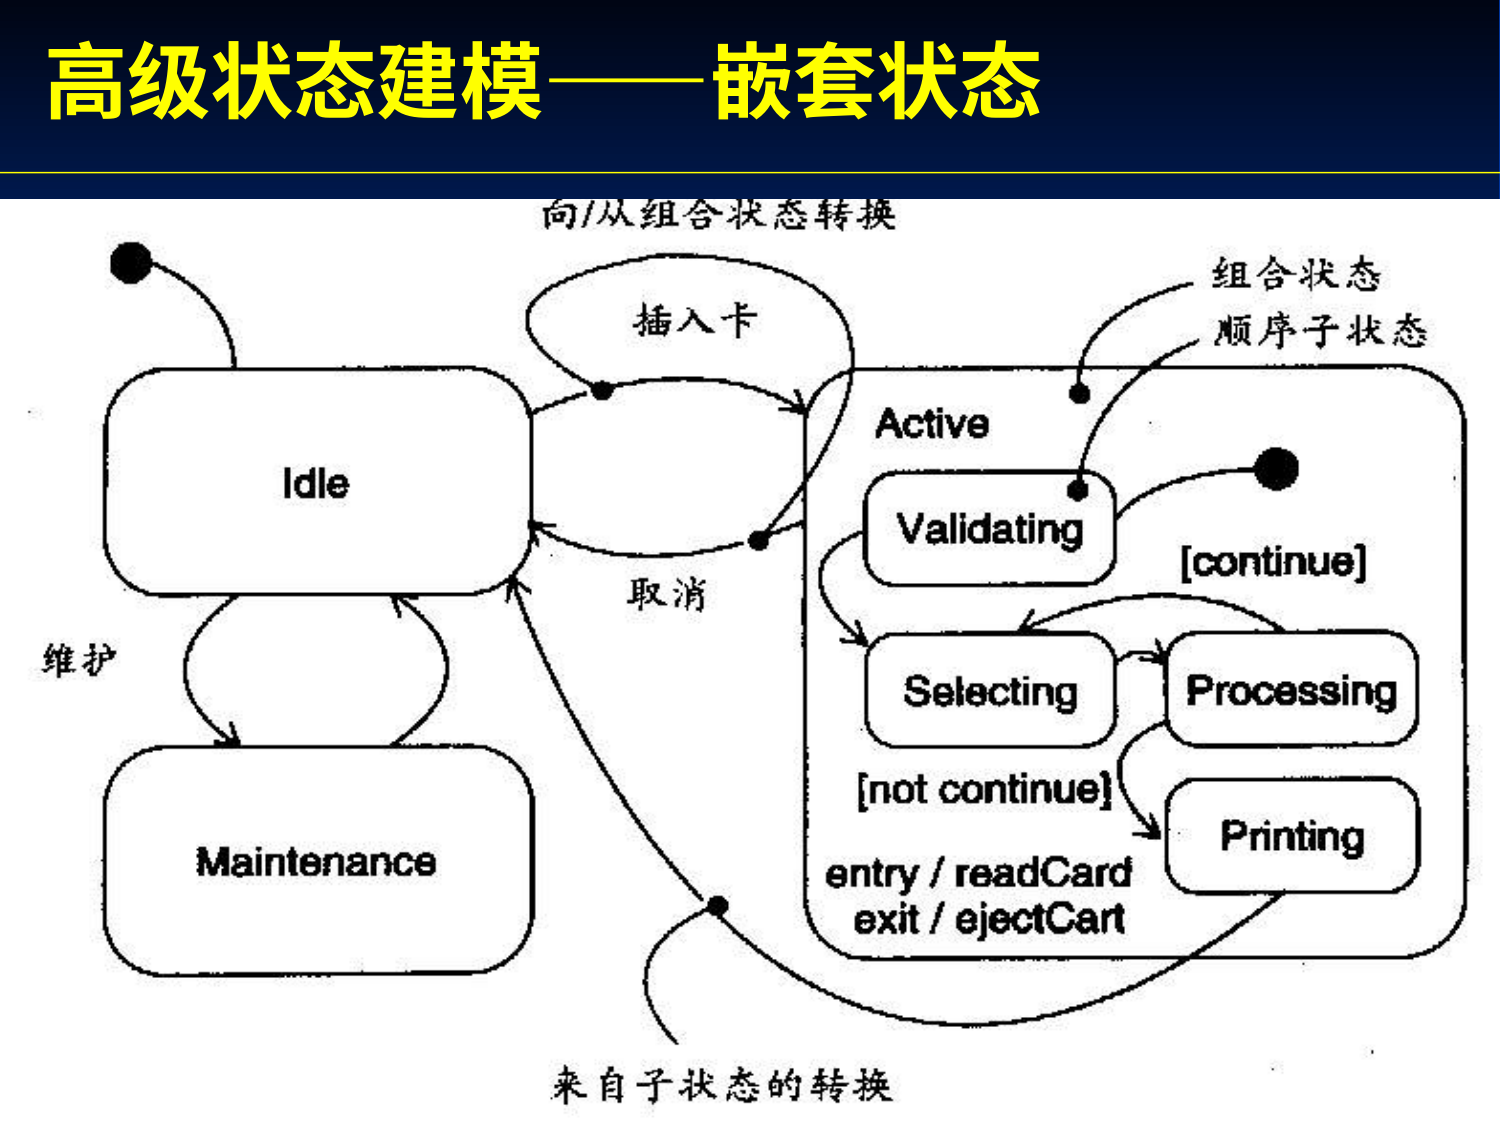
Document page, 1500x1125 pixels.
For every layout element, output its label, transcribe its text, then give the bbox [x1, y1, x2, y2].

text_box 高级状态建模——嵌套状态 [29, 21, 1380, 138]
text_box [0, 199, 1500, 1125]
